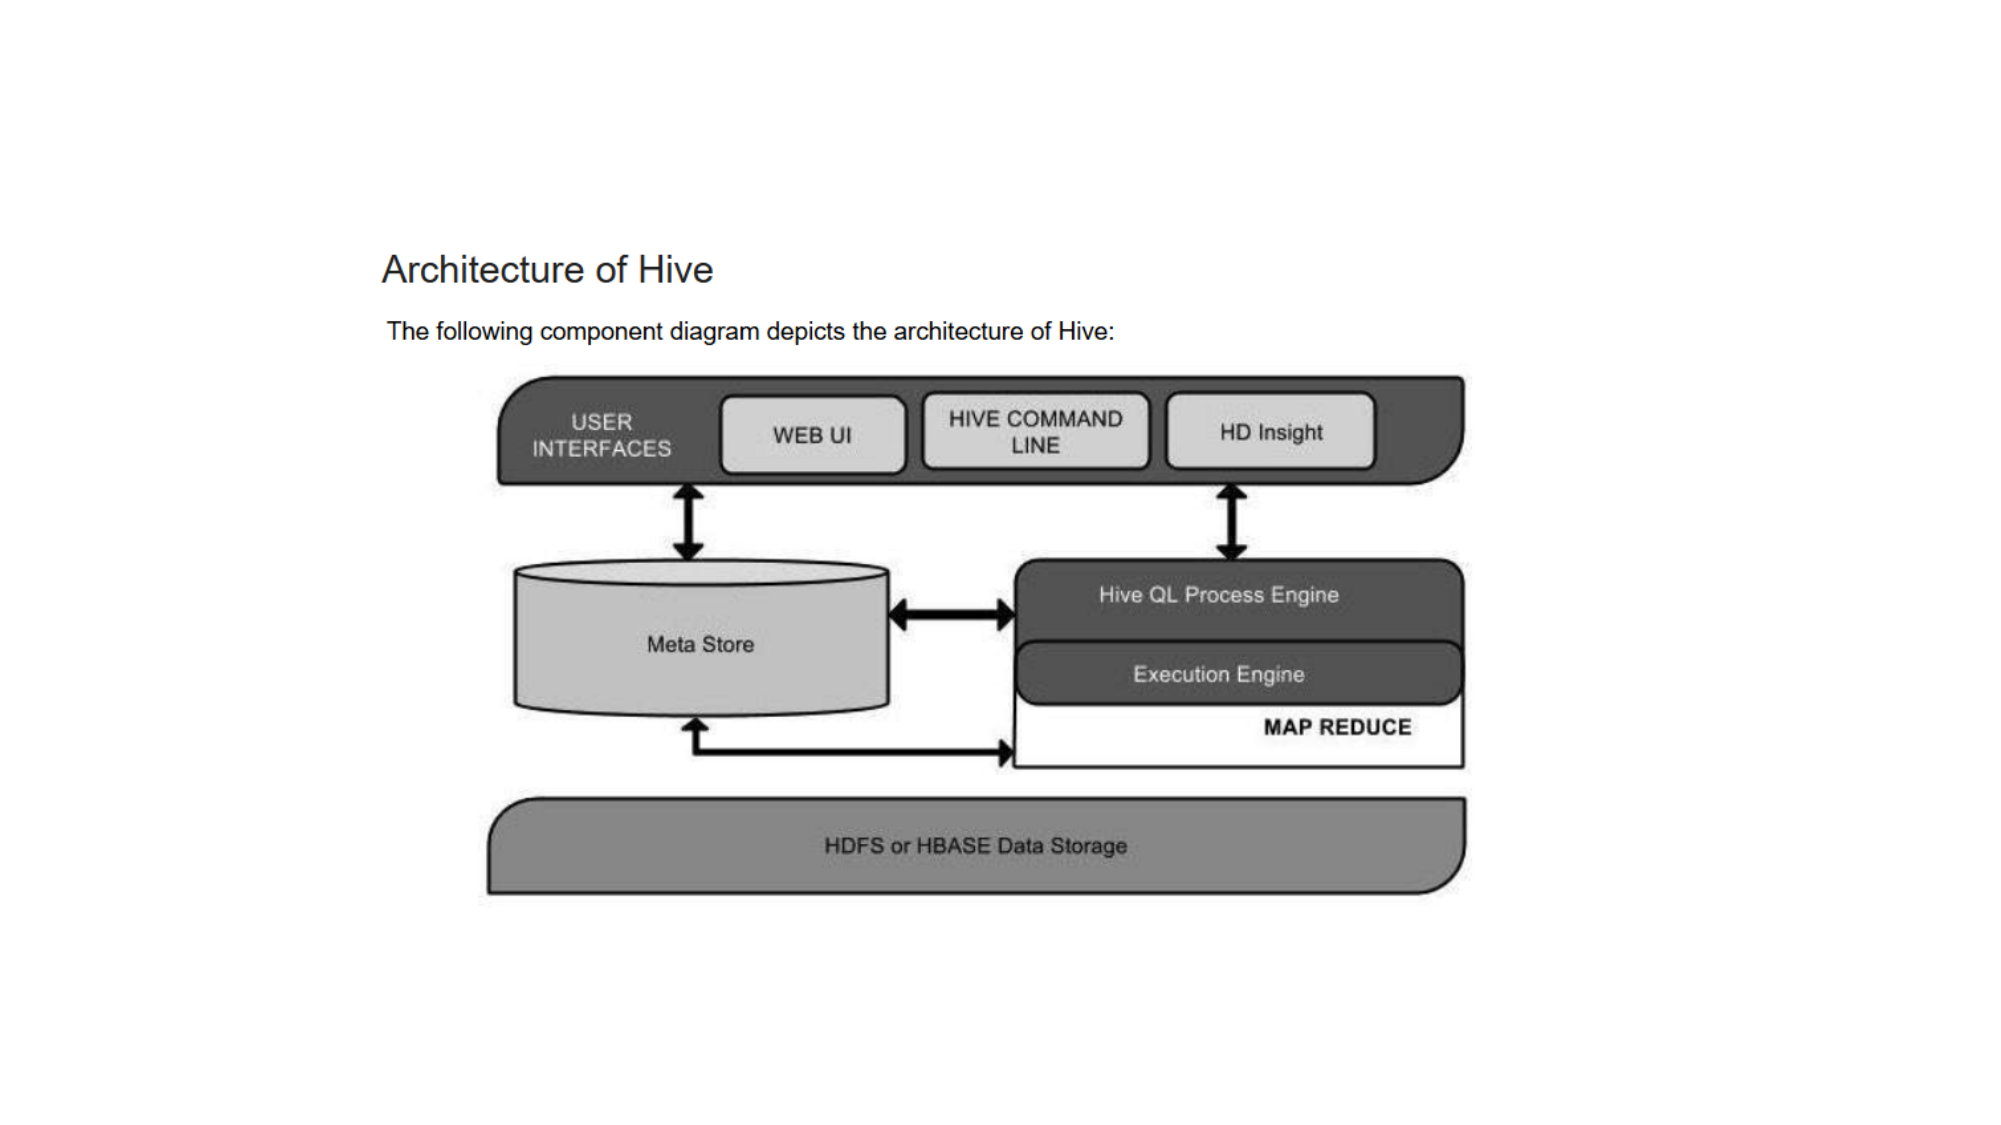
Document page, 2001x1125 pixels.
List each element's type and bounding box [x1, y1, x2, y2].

picture [359, 239, 1573, 924]
